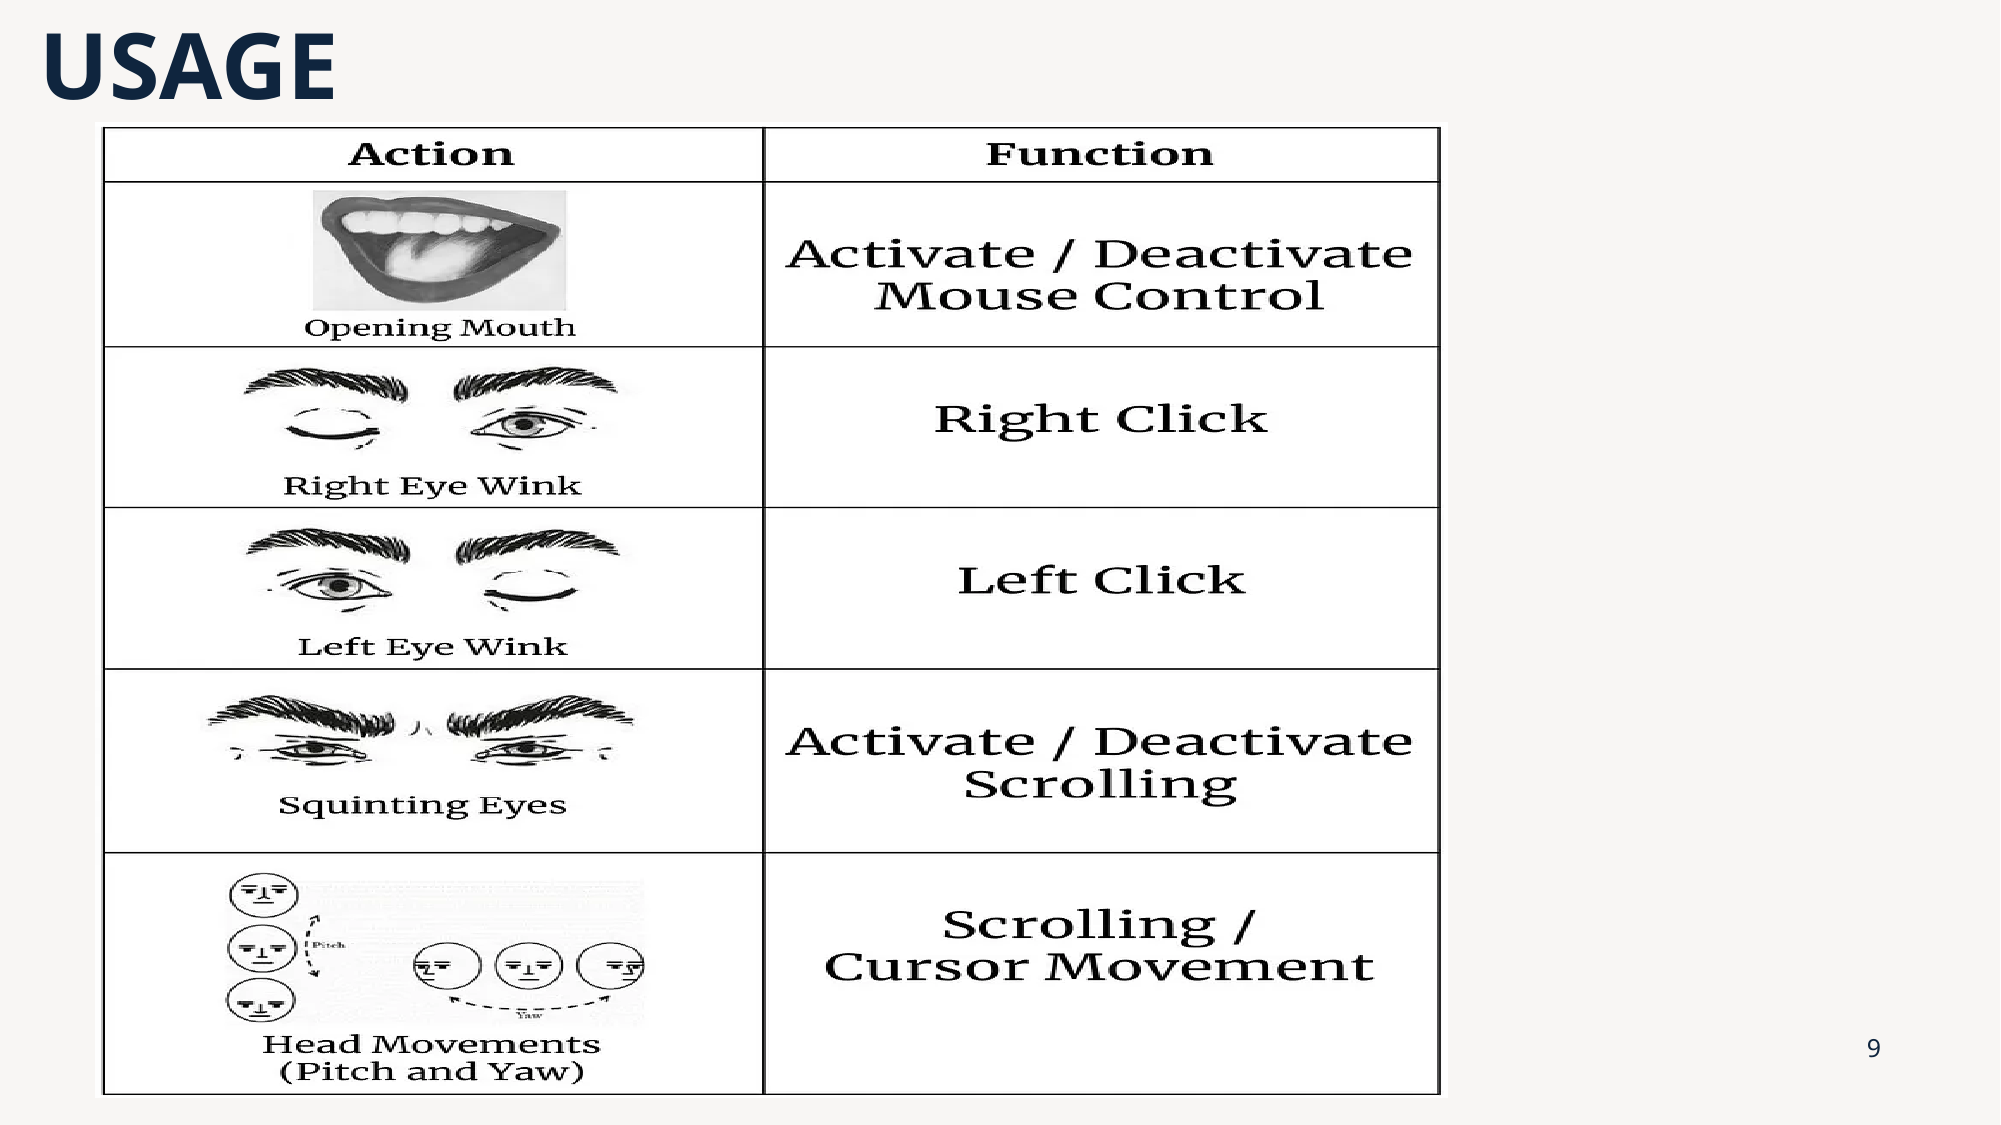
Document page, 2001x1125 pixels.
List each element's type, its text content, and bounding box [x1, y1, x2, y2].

slide_number 9 [1836, 1020, 1912, 1080]
title USAGE [24, 0, 1750, 162]
picture [95, 122, 1448, 1098]
